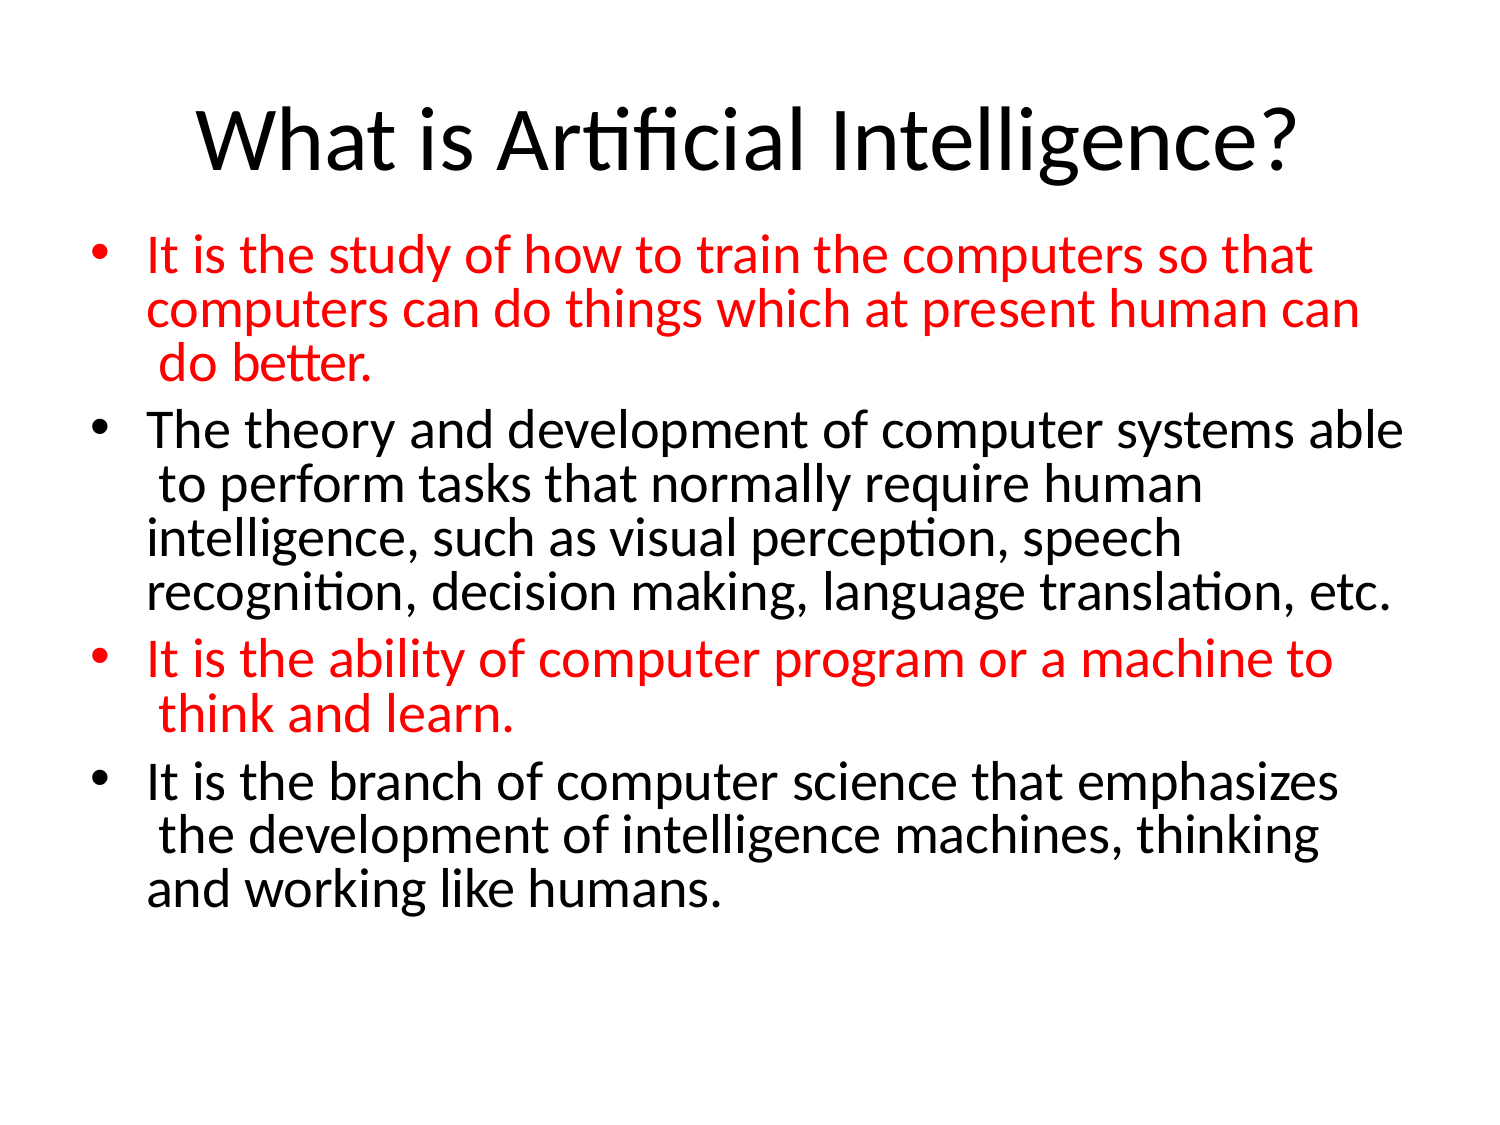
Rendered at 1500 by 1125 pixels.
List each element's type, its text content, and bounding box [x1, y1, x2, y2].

title What is Artificial Intelligence? [192, 75, 1307, 214]
text_box It is the study of how to train the computers so that computers can do things which at present human can do better. The theory and development of computer systems able to perform tasks that normally require human intelligence, such as visual perception, speech recognition, decision making, language translation, etc. It is the ability of computer program or a machine to think and learn. It is the branch of computer science that emphasizes the development of intelligence machines, thinking and working like humans. [87, 214, 1408, 919]
